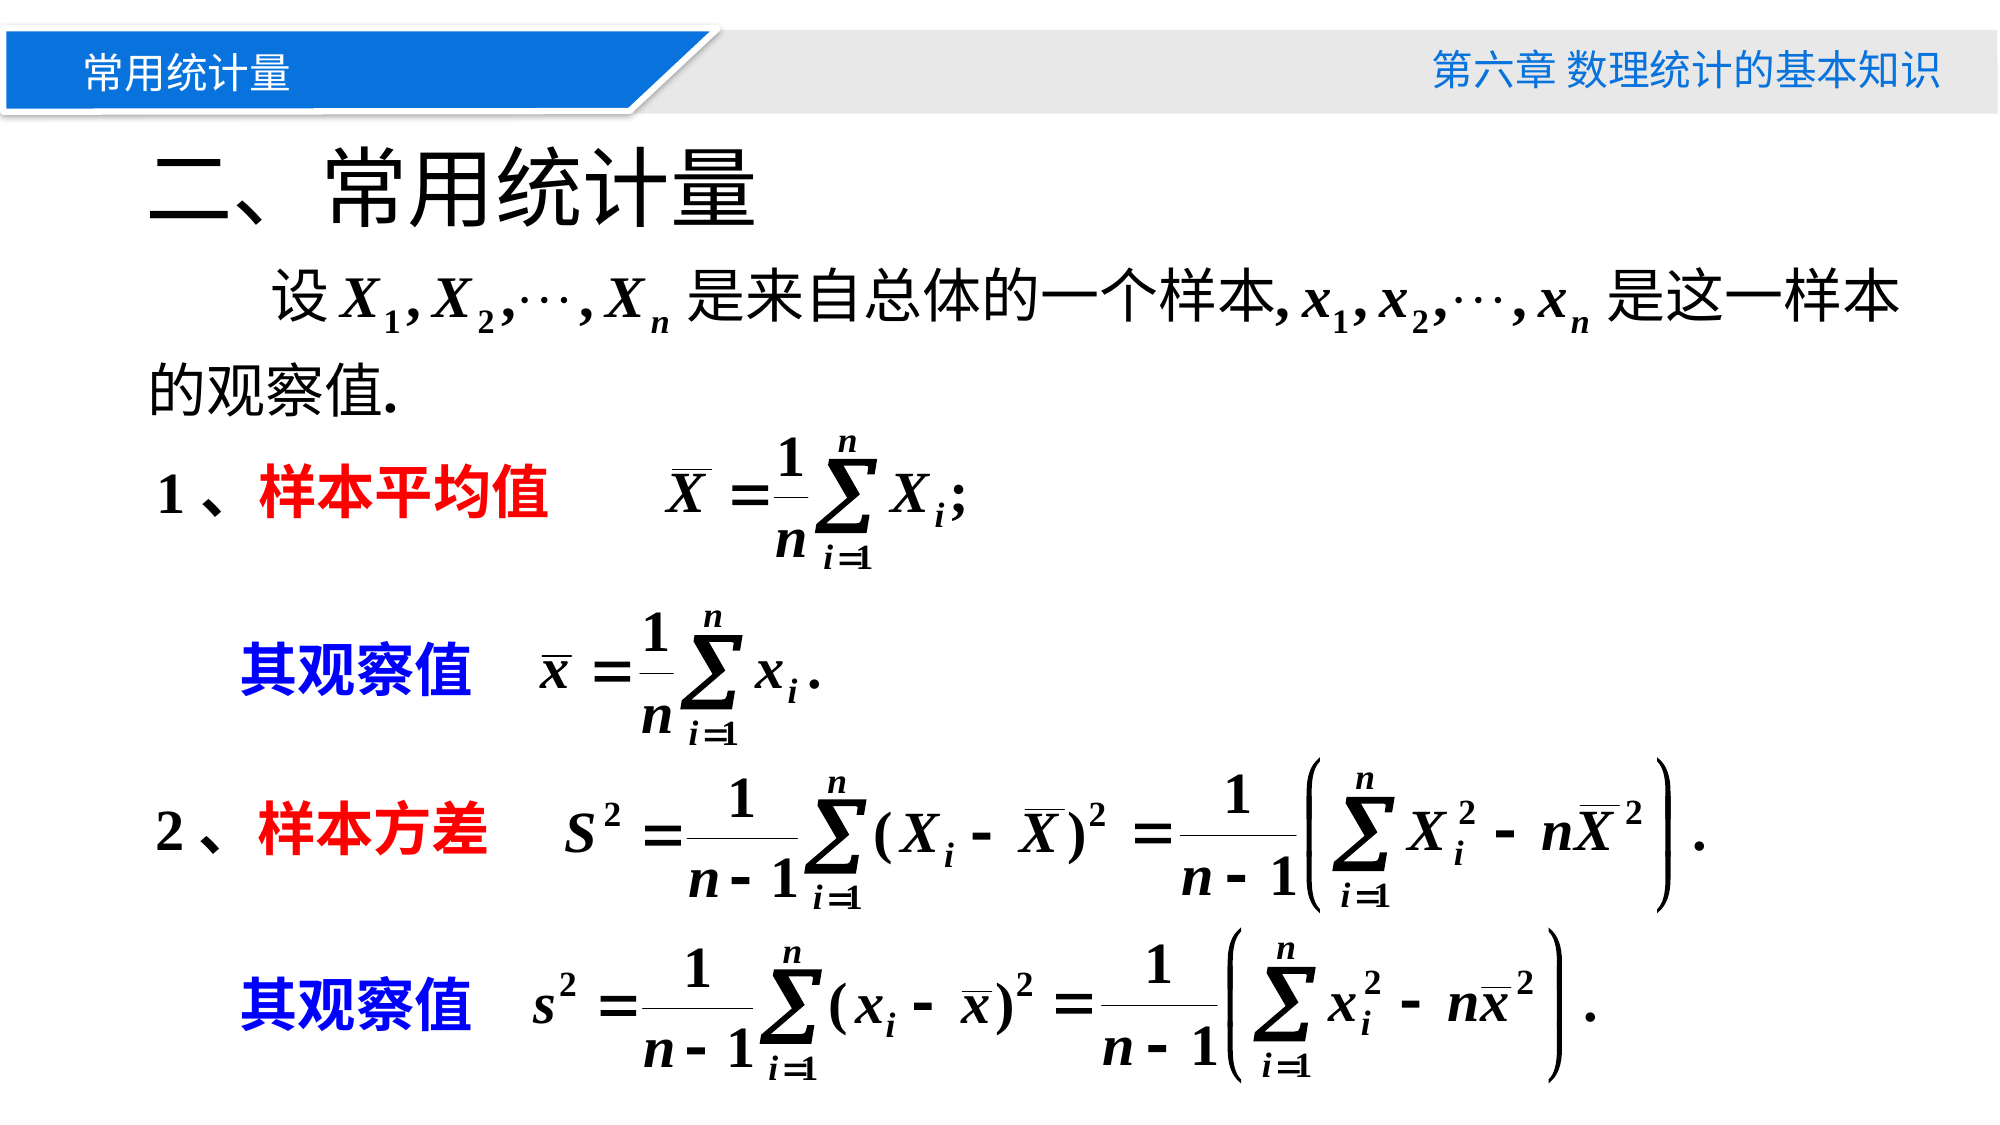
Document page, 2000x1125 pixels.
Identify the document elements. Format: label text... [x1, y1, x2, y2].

text_box 1、样本平均值 [142, 447, 653, 533]
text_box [144, 255, 1910, 433]
text_box 其观察值 [225, 960, 522, 1046]
text_box [0, 25, 721, 115]
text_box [532, 594, 823, 752]
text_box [527, 931, 1042, 1086]
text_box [1126, 754, 1709, 916]
text_box 第六章 数理统计的基本知识 [1417, 36, 1957, 101]
text_box 2、样本方差 [140, 784, 553, 870]
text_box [658, 420, 970, 576]
text_box 常用统计量 [67, 39, 307, 104]
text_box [558, 761, 1116, 916]
text_box 其观察值 [225, 625, 527, 711]
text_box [1047, 924, 1600, 1086]
text_box 二、常用统计量 [130, 125, 1324, 246]
text_box [638, 27, 2000, 116]
